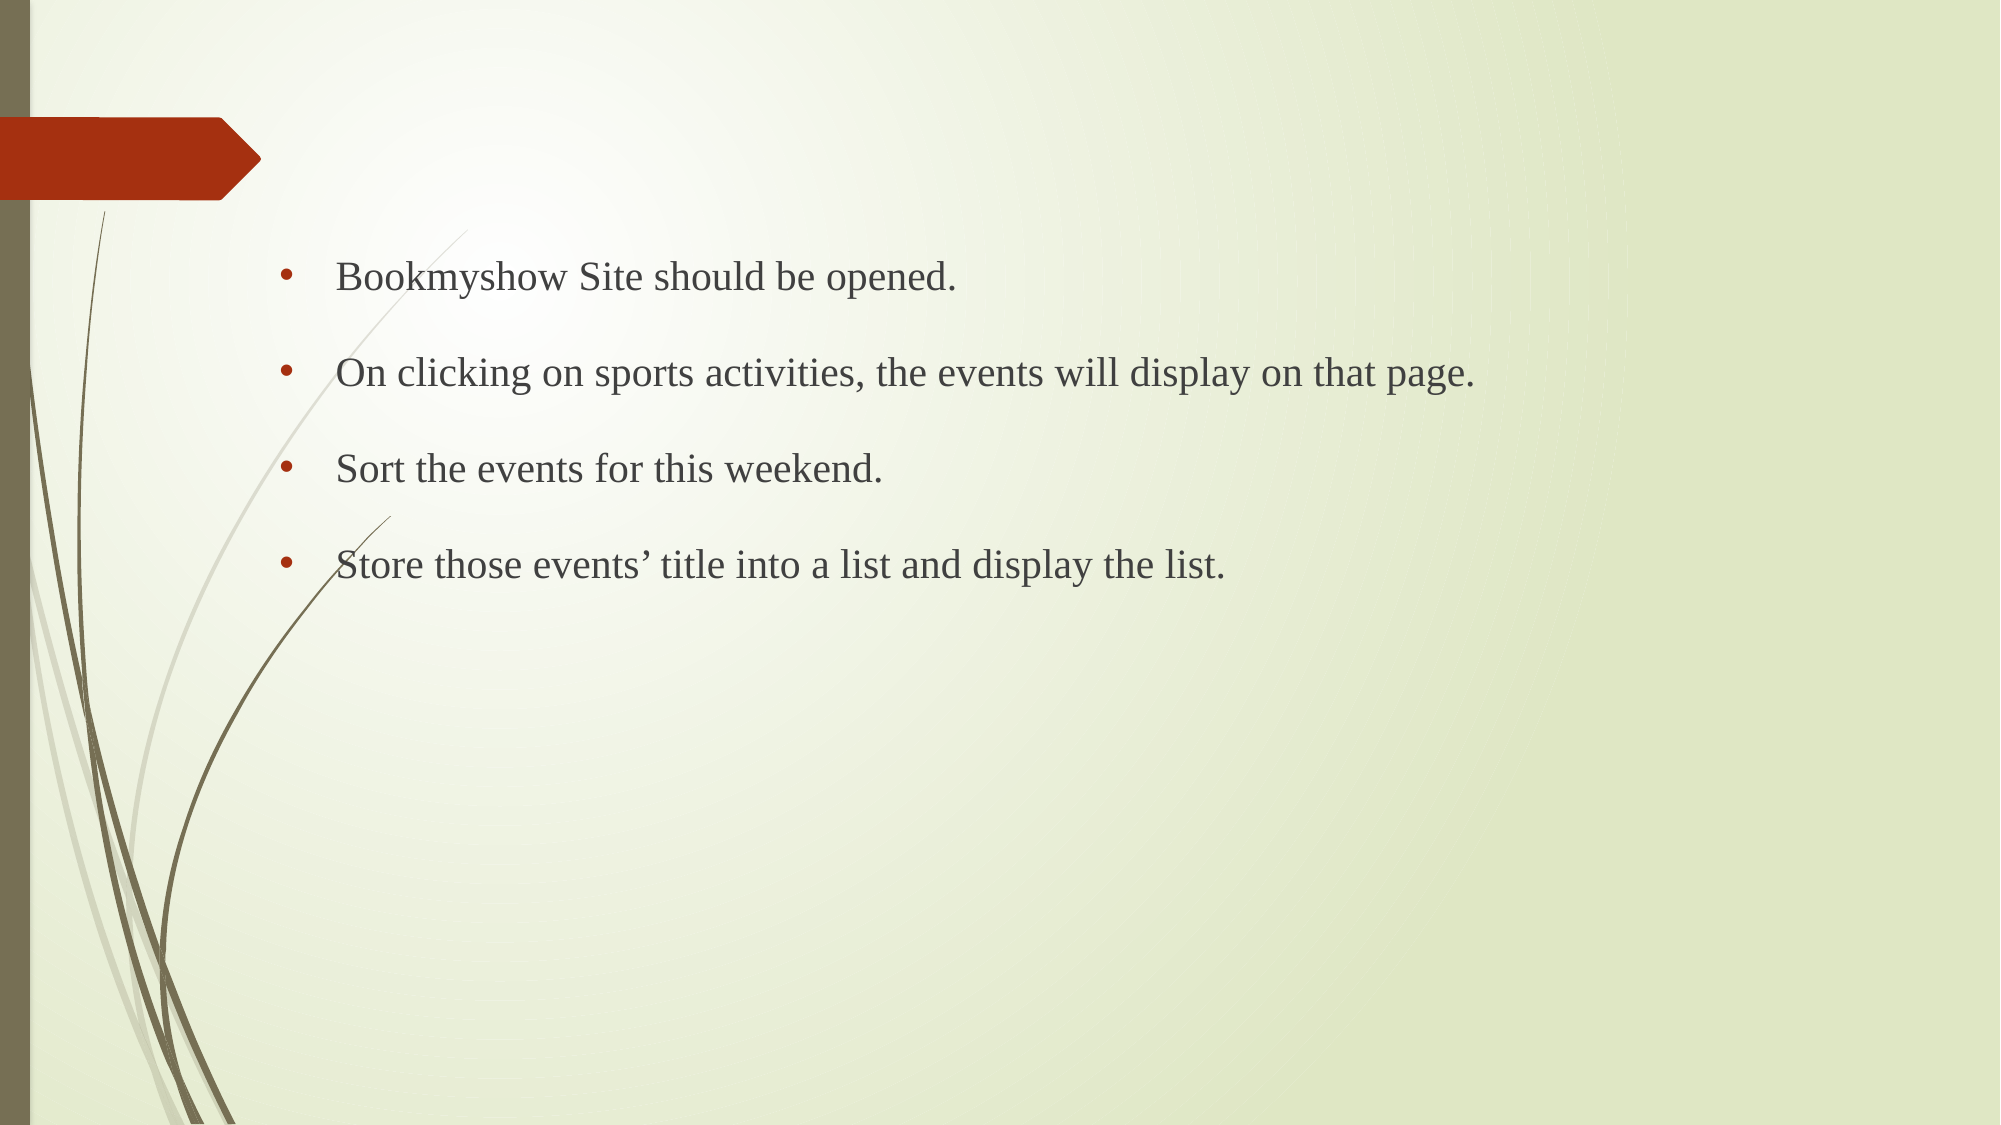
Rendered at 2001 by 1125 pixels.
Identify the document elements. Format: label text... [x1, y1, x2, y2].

list Bookmyshow Site should be opened. On clicking on sports activities, the events will display on that page. Sort the events for this weekend. Store those events’ title into a list and display the list. [264, 216, 1890, 1052]
